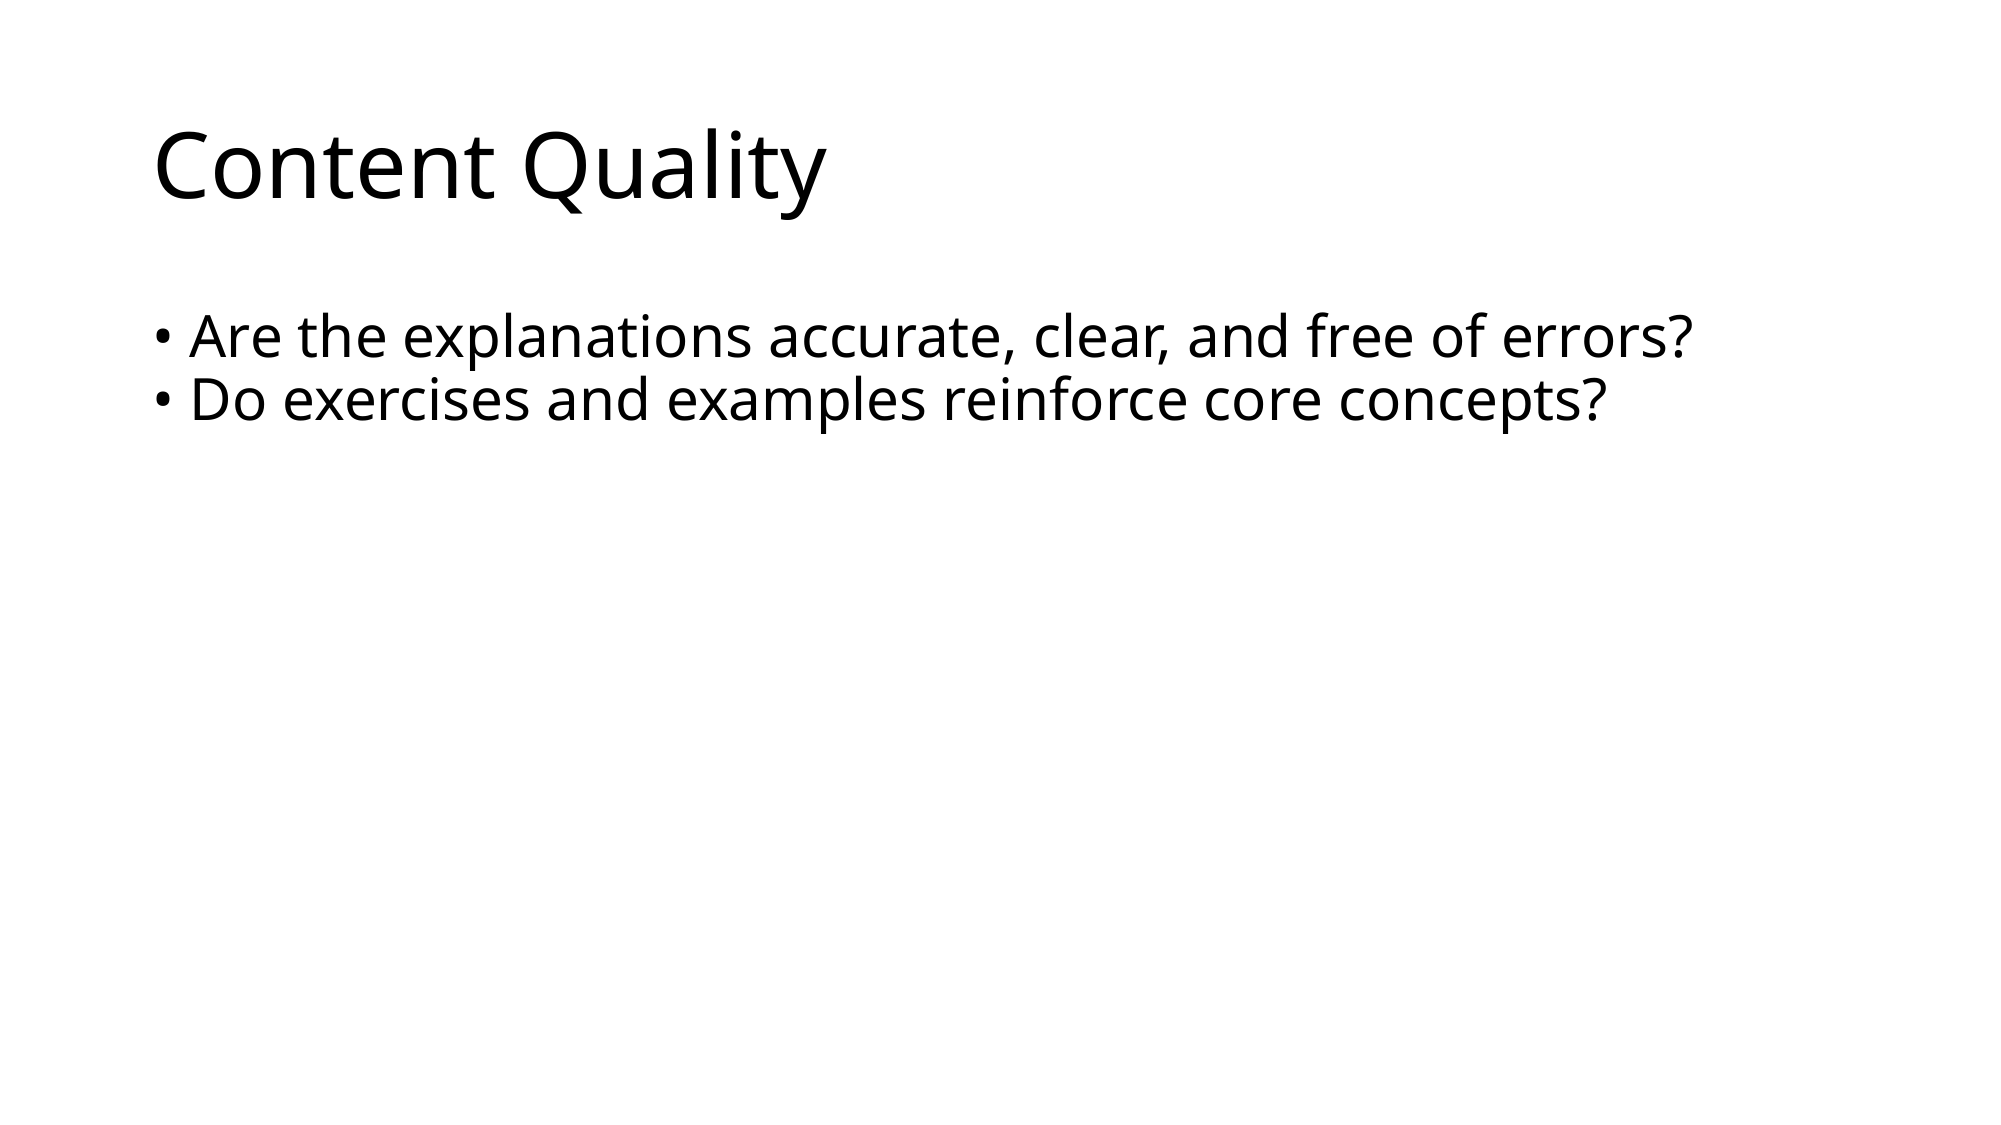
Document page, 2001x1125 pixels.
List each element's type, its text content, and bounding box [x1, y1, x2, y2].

title Content Quality [137, 59, 1863, 278]
list • Are the explanations accurate, clear, and free of errors? • Do exercises and examples reinforce core concepts? [137, 299, 1863, 1014]
